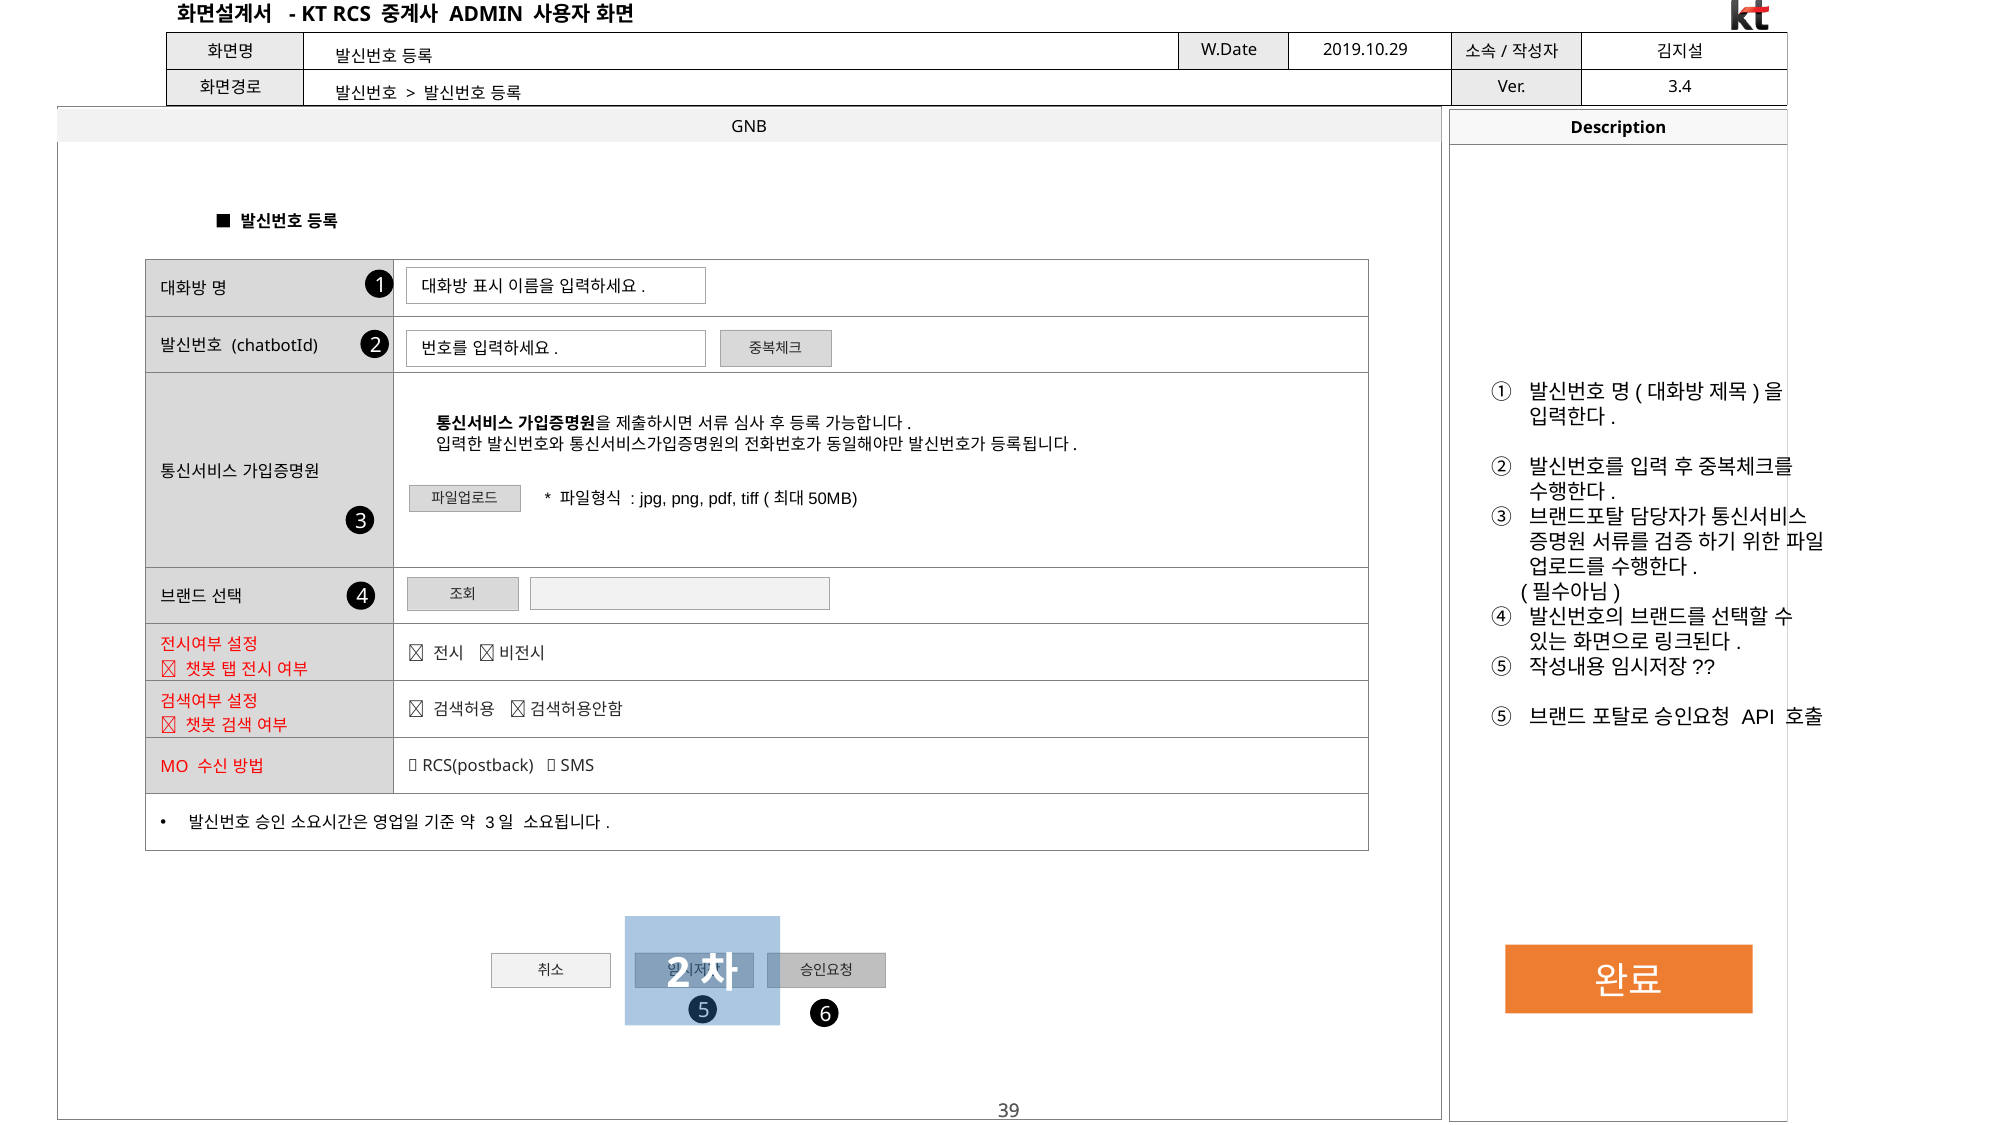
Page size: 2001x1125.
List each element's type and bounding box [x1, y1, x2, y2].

text_box [406, 576, 519, 611]
text_box [345, 580, 377, 611]
text_box [408, 484, 521, 512]
table_cell [146, 794, 1368, 850]
text_box [491, 952, 611, 988]
text_box [320, 37, 791, 73]
table_cell [394, 568, 1368, 623]
table_cell [394, 317, 1368, 372]
text_box [529, 576, 830, 611]
table_cell [146, 317, 393, 372]
text_box [320, 75, 791, 111]
text_box [1477, 371, 1846, 886]
text_box [363, 268, 395, 299]
text_box [406, 329, 706, 367]
table_header [394, 260, 1368, 316]
table_cell [146, 624, 393, 680]
text_box [344, 504, 376, 536]
text_box [809, 997, 840, 1029]
text_box [1504, 944, 1754, 1014]
table_cell [146, 738, 393, 793]
text_box [359, 328, 390, 360]
picture [1731, 0, 1769, 30]
text_box [719, 329, 832, 367]
table_cell [394, 738, 1368, 793]
table_cell [146, 568, 393, 623]
table_cell [394, 681, 1368, 737]
table_cell [394, 624, 1368, 680]
table_cell [146, 373, 393, 567]
table_cell [394, 373, 1368, 567]
text_box [200, 203, 428, 239]
text_box [421, 405, 1093, 461]
table_header [146, 260, 393, 316]
text_box [406, 267, 706, 305]
text_box [529, 480, 878, 515]
table_cell [146, 681, 393, 737]
text_box [624, 915, 887, 1026]
